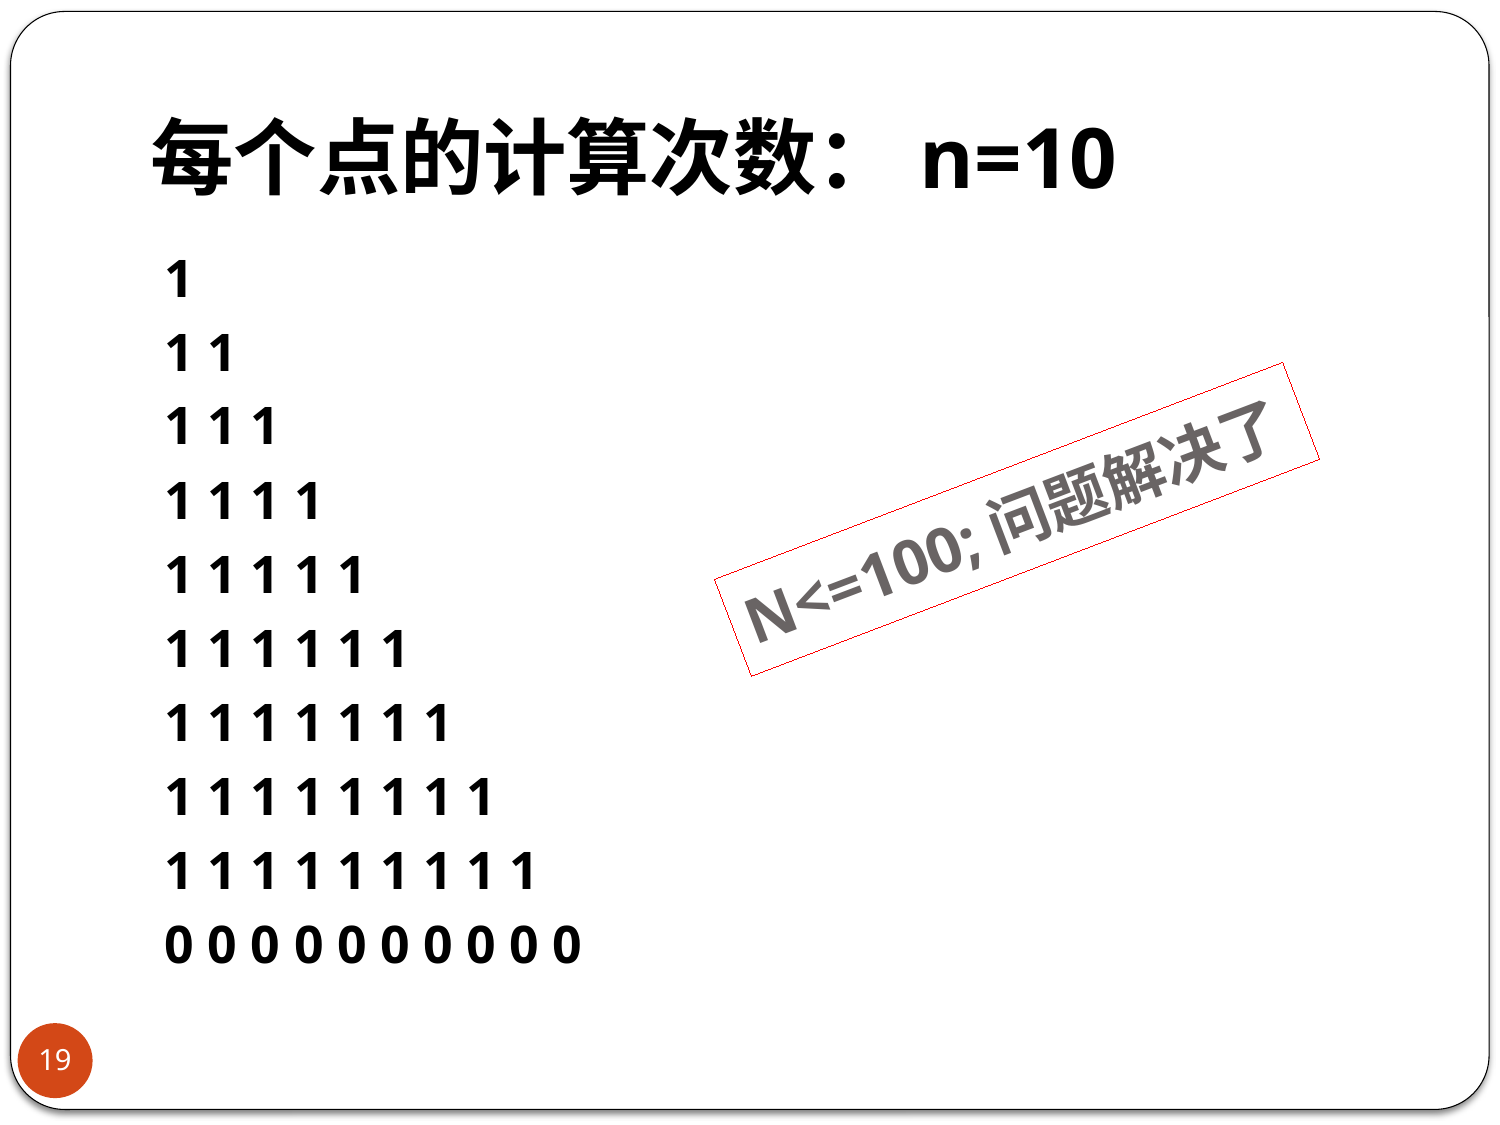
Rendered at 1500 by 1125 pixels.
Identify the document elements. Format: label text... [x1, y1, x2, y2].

list 1 1 1 1 1 1 1 1 1 1 1 1 1 1 1 1 1 1 1 1 1 1 1 1 1 1 1 1 1 1 1 1 1 1 1 1 1 1 1 1 1 1 1 1 1 0 0 0 0 0 0 0 0 0 0 [150, 237, 1425, 988]
text_box N<=100;问题解决了 [714, 362, 1320, 677]
title 每个点的计算次数：n=10 [135, 54, 1411, 221]
slide_number 19 [17, 1023, 93, 1099]
